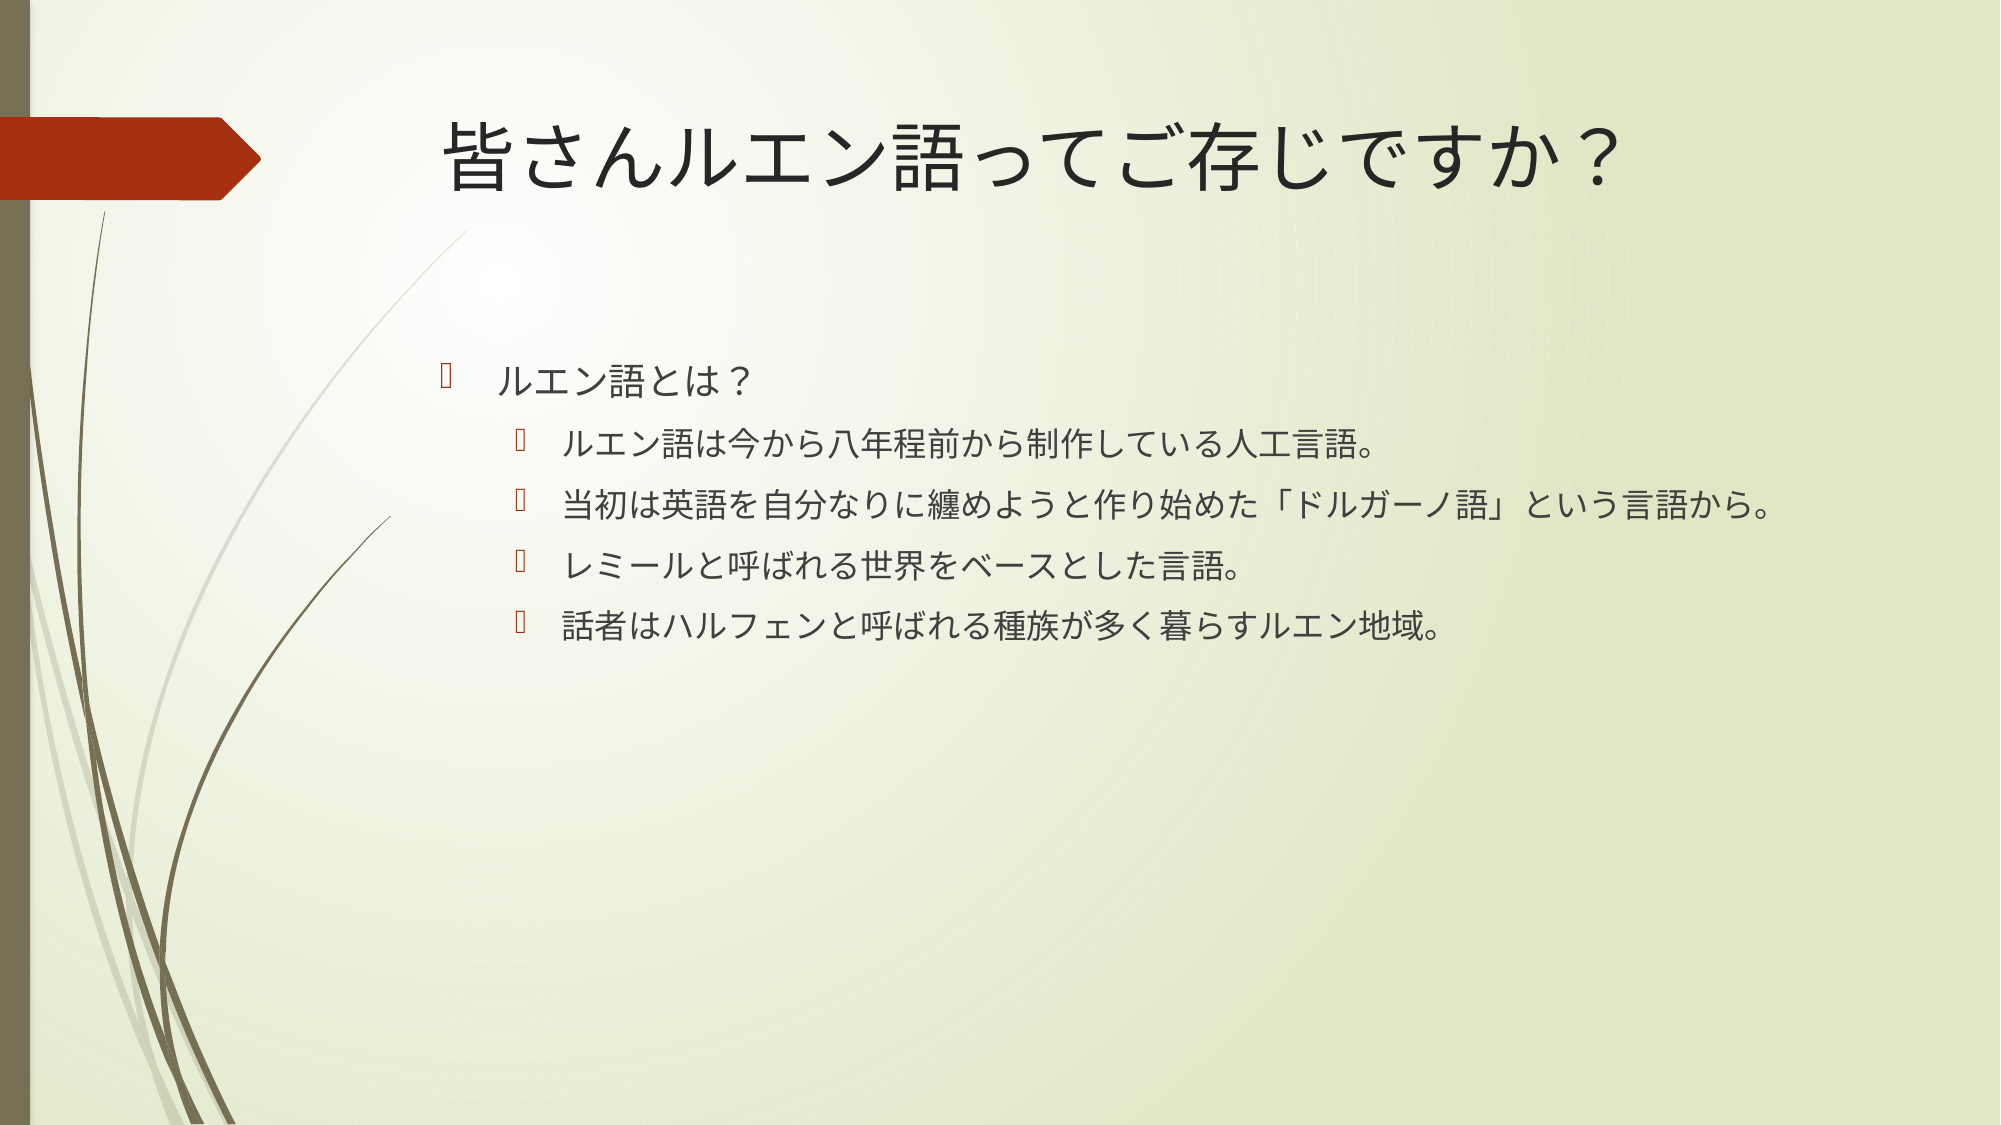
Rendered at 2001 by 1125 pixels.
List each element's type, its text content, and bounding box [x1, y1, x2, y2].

title 皆さんルエン語ってご存じですか？ [425, 102, 1888, 313]
list ルエン語とは？ ルエン語は今から八年程前から制作している人工言語。 当初は英語を自分なりに纏めようと作り始めた「ドルガーノ語」という言語から。 レミールと呼ばれる世界をベースとした言語。 話者はハルフェンと呼ばれる種族が多く暮らすルエン地域。 [424, 350, 1888, 970]
